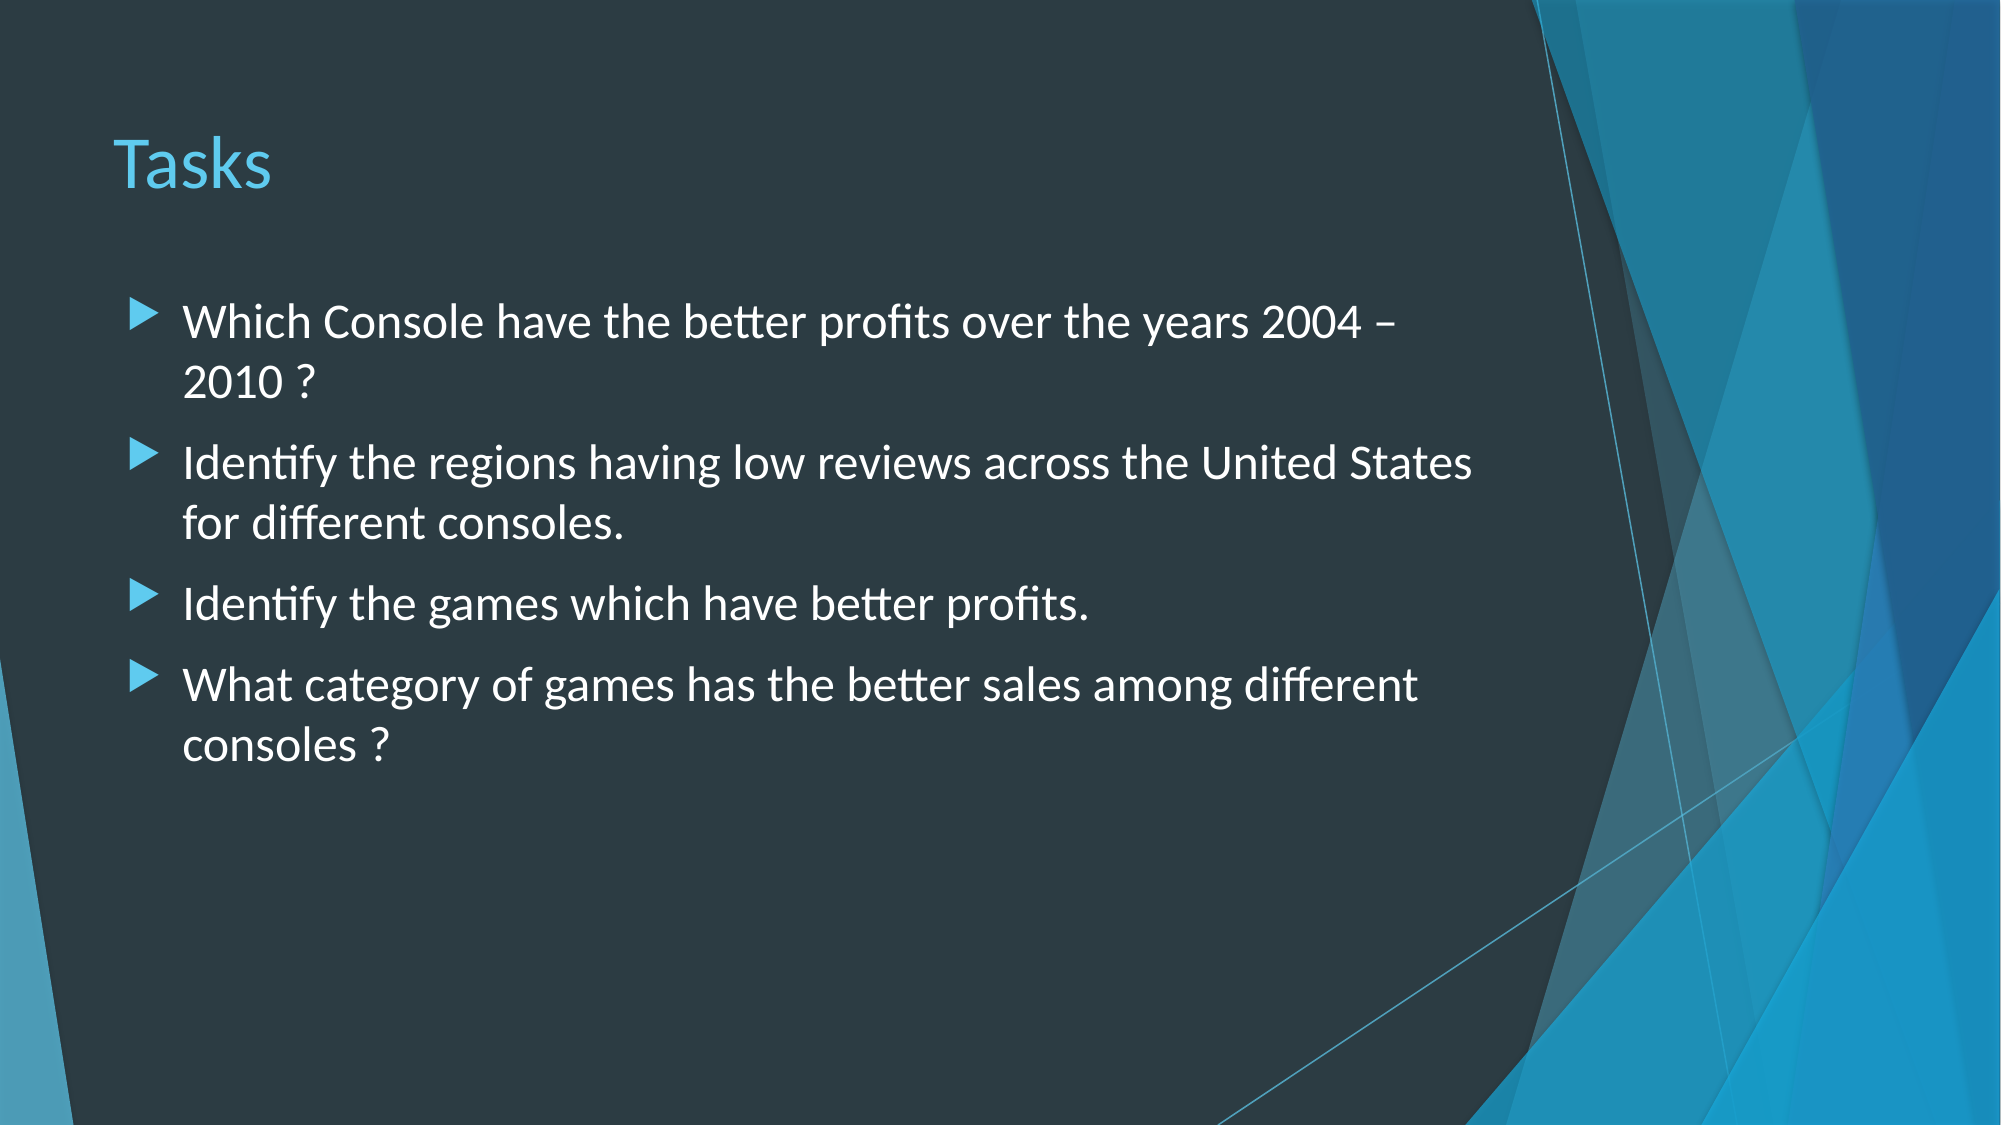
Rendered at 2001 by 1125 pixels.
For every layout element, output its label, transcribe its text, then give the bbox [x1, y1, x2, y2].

title Tasks [98, 106, 1510, 323]
list Which Console have the better profits over the years 2004 – 2010 ? Identify the regions having low reviews across the United States for different consoles. Identify the games which have better profits. What category of games has the better sales among different consoles ? [111, 280, 1522, 918]
